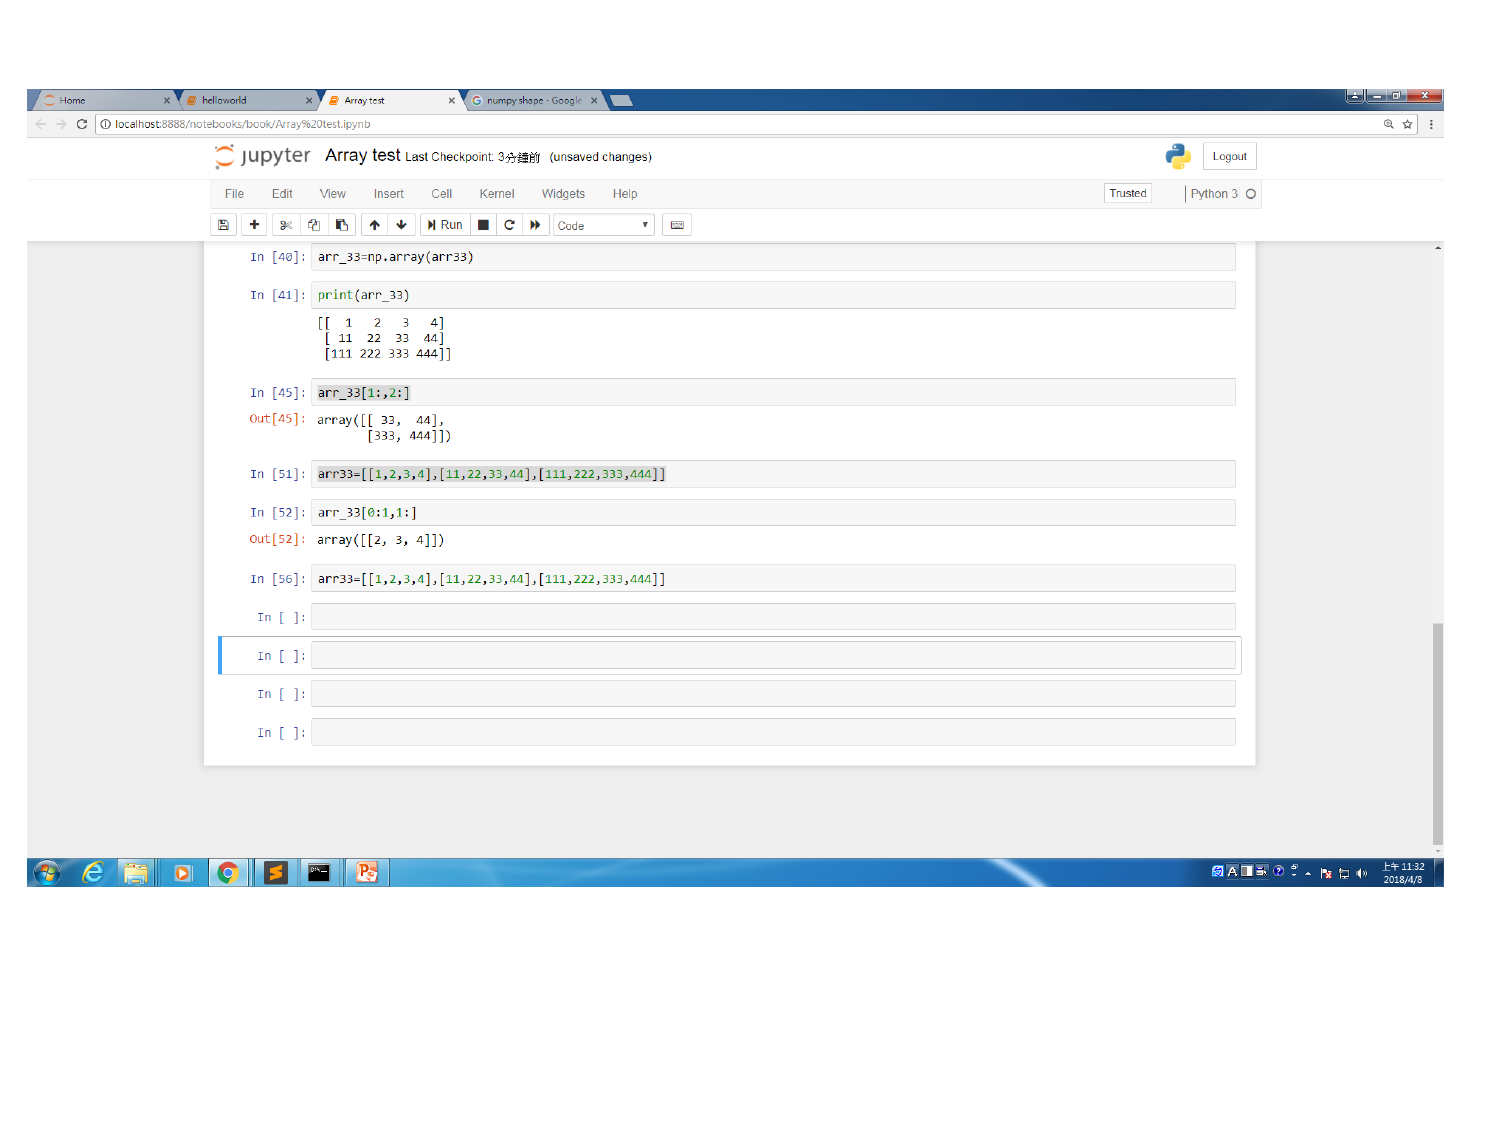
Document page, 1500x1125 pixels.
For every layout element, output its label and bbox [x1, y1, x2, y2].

picture [27, 89, 1445, 887]
